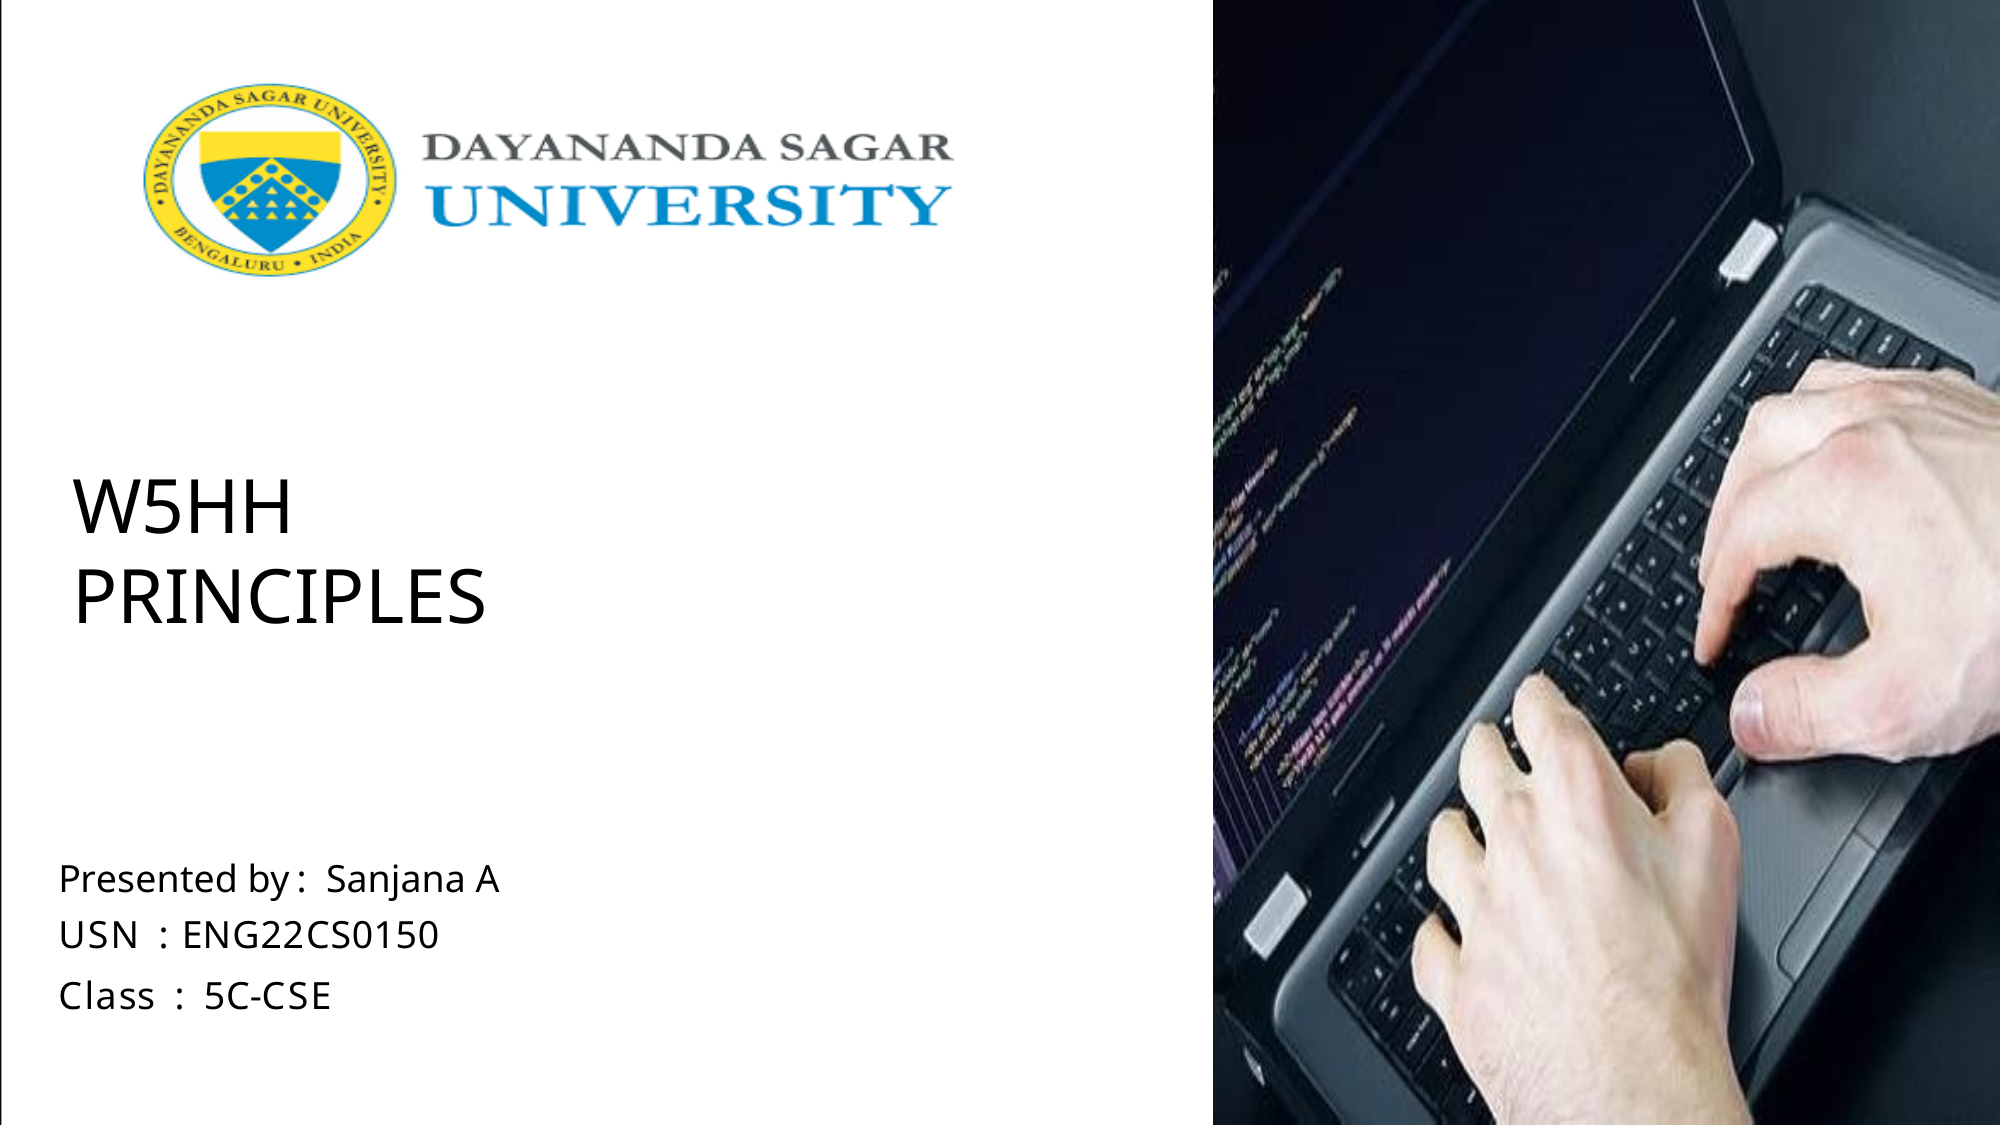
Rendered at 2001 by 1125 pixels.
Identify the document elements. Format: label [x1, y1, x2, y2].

picture [140, 80, 954, 280]
text_box [0, 0, 2000, 1125]
